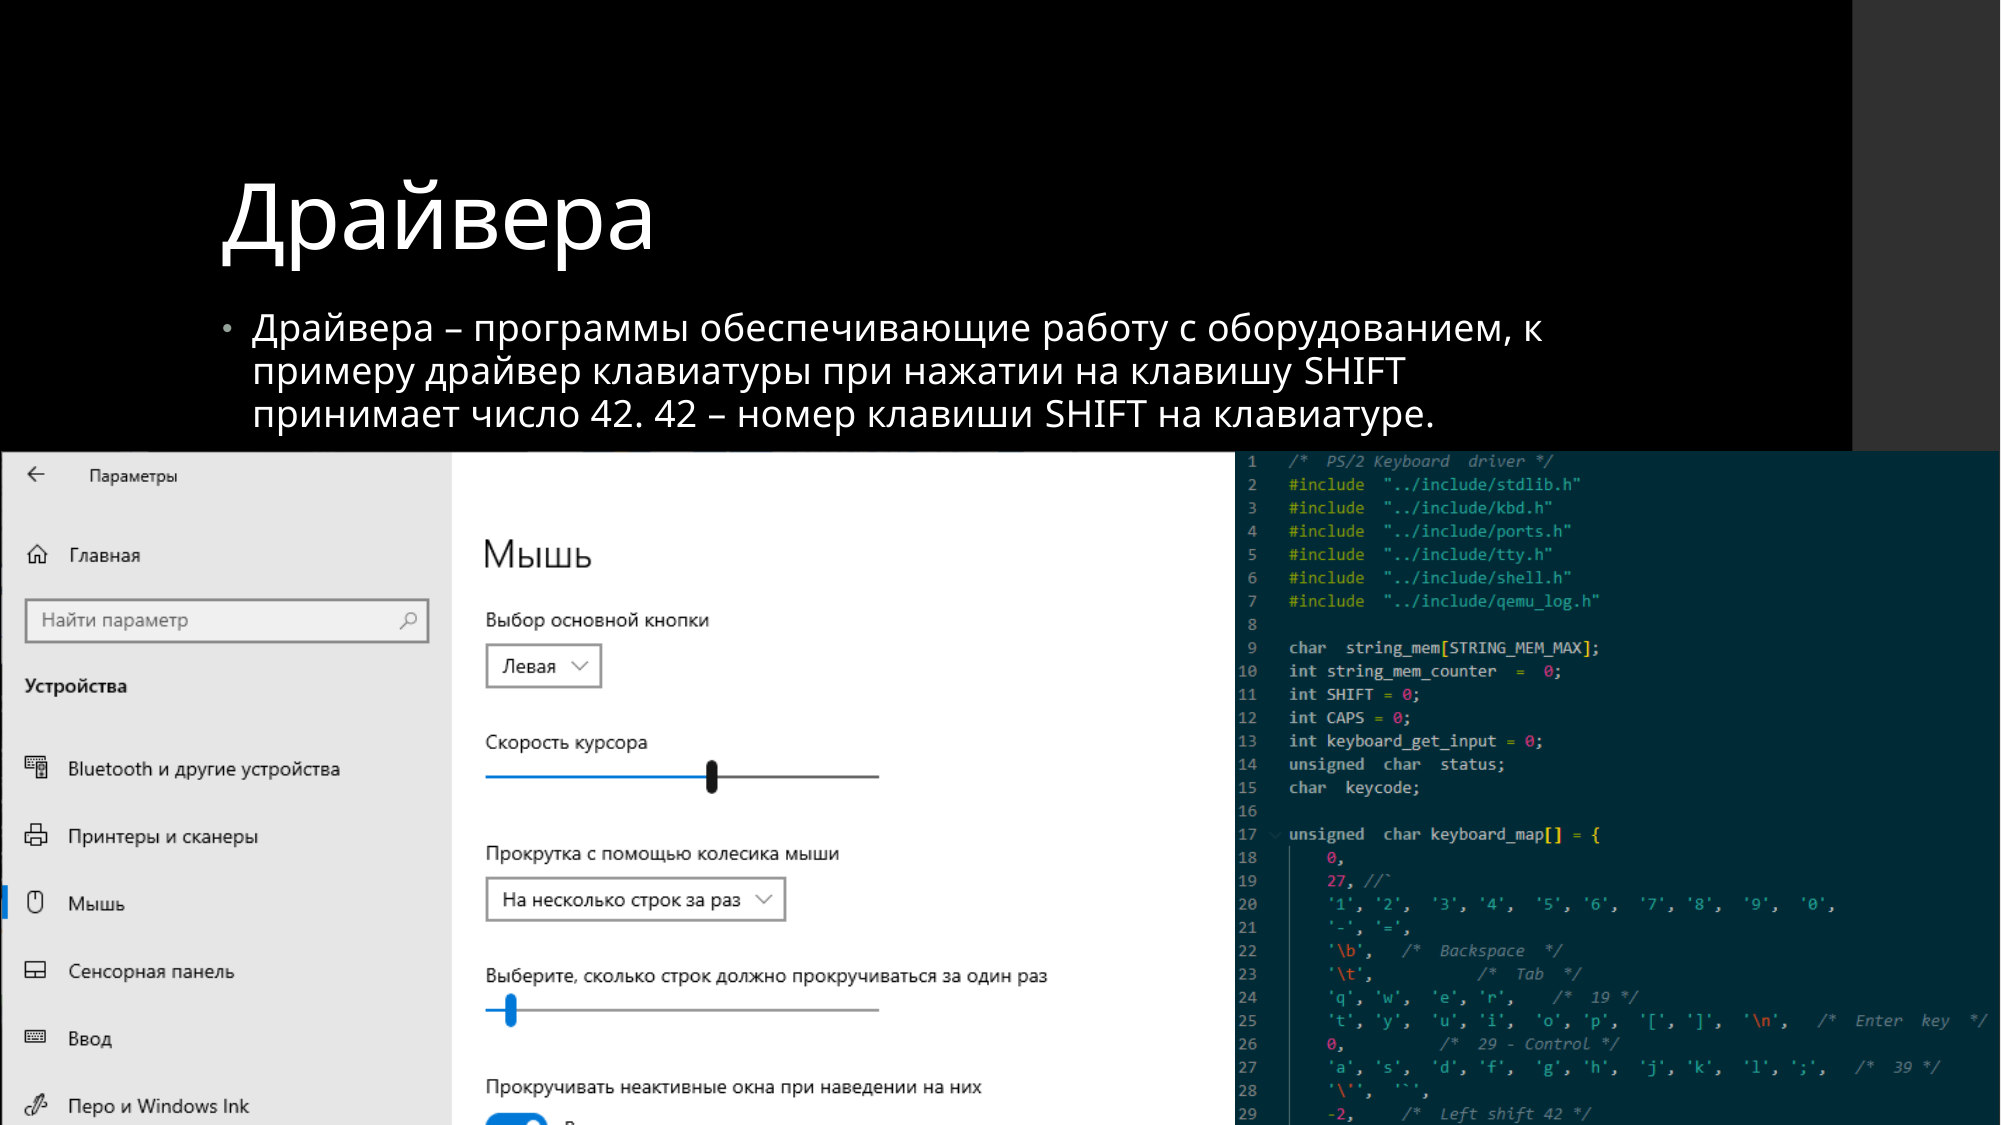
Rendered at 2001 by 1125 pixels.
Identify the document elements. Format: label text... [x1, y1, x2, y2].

picture [1310, 832, 1317, 839]
picture [1375, 457, 1381, 466]
picture [1290, 549, 1297, 560]
picture [1544, 666, 1553, 676]
picture [1309, 529, 1321, 536]
picture [1509, 1111, 1514, 1119]
picture [1250, 1016, 1256, 1024]
picture [1300, 548, 1325, 560]
picture [1474, 455, 1478, 466]
picture [1240, 946, 1246, 956]
title Драйвера [206, 60, 1797, 278]
picture [1353, 735, 1363, 746]
picture [1556, 1039, 1562, 1049]
picture [1651, 1014, 1655, 1029]
picture [1292, 688, 1296, 699]
picture [1753, 1014, 1759, 1027]
picture [1489, 762, 1496, 769]
picture [1584, 1041, 1589, 1049]
picture [1553, 643, 1575, 653]
picture [1583, 595, 1590, 606]
picture [1923, 1014, 1929, 1026]
picture [1250, 526, 1255, 536]
picture [1518, 1110, 1525, 1122]
picture [1942, 1018, 1947, 1026]
picture [1484, 736, 1496, 746]
picture [1490, 1014, 1495, 1026]
picture [1300, 781, 1326, 793]
picture [1338, 968, 1345, 980]
picture [1347, 781, 1355, 793]
picture [1358, 665, 1362, 676]
picture [1328, 689, 1345, 699]
picture [1300, 668, 1307, 676]
picture [1309, 736, 1316, 746]
picture [1240, 1016, 1246, 1026]
picture [1518, 478, 1524, 490]
picture [1249, 922, 1254, 932]
picture [1487, 948, 1493, 959]
picture [1309, 505, 1325, 513]
picture [1526, 968, 1543, 979]
picture [1403, 738, 1429, 750]
picture [1564, 1041, 1575, 1049]
picture [1592, 828, 1597, 843]
picture [1404, 832, 1421, 839]
picture [1337, 478, 1363, 490]
picture [1310, 762, 1317, 769]
picture [1250, 992, 1255, 1002]
picture [1565, 599, 1569, 610]
picture [1517, 459, 1525, 466]
picture [1340, 738, 1353, 750]
picture [1465, 482, 1472, 490]
picture [1895, 1018, 1902, 1025]
picture [1337, 548, 1363, 560]
picture [1857, 1016, 1863, 1026]
picture [1375, 785, 1382, 793]
picture [1443, 641, 1448, 657]
picture [1461, 575, 1471, 583]
picture [1394, 758, 1401, 769]
picture [1461, 668, 1467, 676]
picture [1240, 759, 1244, 769]
picture [1291, 711, 1297, 723]
picture [1352, 713, 1363, 723]
picture [1508, 598, 1521, 606]
picture [1240, 1085, 1246, 1096]
picture [1470, 666, 1477, 676]
picture [1311, 713, 1316, 723]
picture [1329, 876, 1335, 886]
picture [1433, 828, 1438, 839]
picture [1327, 1039, 1336, 1049]
picture [1329, 571, 1333, 583]
picture [1338, 1084, 1345, 1097]
picture [1384, 459, 1391, 465]
picture [1309, 666, 1316, 676]
picture [1290, 480, 1297, 490]
picture [1535, 643, 1544, 653]
picture [1248, 899, 1256, 909]
picture [1290, 785, 1297, 793]
picture [1290, 571, 1304, 583]
picture [1251, 666, 1256, 676]
picture [1327, 852, 1336, 863]
picture [1413, 645, 1439, 653]
picture [1432, 455, 1450, 466]
picture [1460, 762, 1467, 769]
picture [1503, 502, 1513, 513]
picture [1574, 643, 1581, 653]
picture [1347, 945, 1355, 956]
picture [1290, 762, 1307, 769]
picture [1309, 575, 1325, 583]
picture [1452, 548, 1457, 560]
picture [1440, 668, 1458, 676]
picture [1240, 852, 1246, 863]
picture [1403, 456, 1416, 466]
picture [1441, 946, 1446, 956]
picture [1490, 995, 1496, 1002]
picture [1328, 548, 1335, 560]
picture [1516, 832, 1543, 843]
picture [1489, 643, 1505, 653]
picture [1366, 645, 1373, 653]
picture [1536, 502, 1542, 513]
picture [1367, 668, 1392, 680]
picture [1290, 832, 1307, 839]
picture [1461, 738, 1467, 746]
picture [1546, 1109, 1552, 1119]
picture [1240, 829, 1244, 839]
picture [1337, 595, 1364, 606]
picture [1250, 759, 1255, 769]
picture [1338, 945, 1345, 957]
picture [1441, 832, 1458, 843]
picture [1424, 548, 1429, 560]
picture [1289, 502, 1304, 513]
picture [1479, 459, 1487, 466]
picture [1251, 643, 1256, 653]
picture [1499, 1108, 1505, 1119]
picture [1337, 525, 1364, 536]
picture [1300, 715, 1307, 723]
picture [1337, 572, 1364, 583]
picture [1528, 1109, 1533, 1119]
picture [1470, 738, 1481, 750]
picture [1290, 646, 1296, 653]
picture [1395, 459, 1401, 469]
picture [1499, 459, 1505, 466]
picture [1337, 502, 1364, 513]
picture [1240, 876, 1244, 886]
picture [1249, 689, 1254, 699]
picture [1461, 828, 1472, 839]
picture [1452, 478, 1457, 490]
picture [1404, 762, 1421, 769]
picture [1346, 969, 1354, 979]
picture [1357, 689, 1363, 699]
picture [1249, 1090, 1256, 1096]
picture [1328, 758, 1364, 773]
picture [1527, 478, 1533, 490]
picture [1904, 1062, 1911, 1071]
picture [1488, 899, 1496, 909]
picture [1356, 786, 1363, 793]
picture [1300, 478, 1325, 490]
picture [1366, 689, 1373, 699]
picture [1461, 505, 1471, 513]
picture [1866, 1018, 1873, 1025]
picture [1507, 459, 1515, 466]
picture [1592, 1018, 1597, 1029]
picture [1465, 599, 1471, 606]
picture [1498, 502, 1502, 513]
picture [1461, 552, 1471, 560]
picture [1475, 832, 1496, 839]
picture [1499, 948, 1512, 956]
picture [1394, 668, 1421, 676]
picture [1348, 668, 1355, 676]
picture [1470, 947, 1477, 956]
picture [1542, 1041, 1552, 1049]
picture [1289, 526, 1297, 536]
picture [1602, 992, 1610, 1002]
picture [1249, 573, 1255, 580]
list Драйвера – программы обеспечивающие работу с оборудованием, к примеру драйвер клавиатуры при нажатии на клавишу SHIFT принимает число 42. 42 – номер клавиши SHIFT на клавиатуре. [206, 299, 1617, 446]
picture [1403, 689, 1411, 699]
picture [1447, 946, 1466, 956]
picture [1462, 1108, 1467, 1120]
picture [1358, 643, 1363, 653]
picture [1465, 529, 1471, 536]
picture [1291, 735, 1296, 746]
picture [1328, 456, 1336, 466]
picture [1419, 459, 1429, 466]
picture [1291, 665, 1296, 676]
picture [1395, 735, 1401, 746]
picture [1327, 735, 1335, 746]
picture [1240, 736, 1244, 746]
picture [1424, 478, 1429, 490]
picture [1240, 783, 1246, 793]
picture [1337, 666, 1344, 675]
picture [1432, 668, 1439, 676]
picture [1320, 758, 1324, 769]
picture [1240, 689, 1244, 699]
picture [1289, 596, 1298, 606]
picture [1240, 806, 1244, 816]
picture [1240, 666, 1244, 676]
picture [1367, 738, 1392, 746]
picture [1451, 1111, 1458, 1119]
picture [1584, 641, 1589, 657]
picture [1300, 738, 1307, 746]
picture [1423, 502, 1427, 513]
picture [1536, 549, 1542, 559]
picture [1240, 713, 1246, 723]
picture [1240, 922, 1246, 932]
picture [1479, 668, 1496, 676]
picture [1339, 876, 1345, 886]
picture [1394, 828, 1401, 839]
picture [1545, 478, 1552, 490]
picture [1309, 598, 1325, 606]
picture [1526, 736, 1534, 746]
picture [1348, 689, 1354, 699]
picture [1516, 643, 1532, 653]
picture [1328, 828, 1364, 843]
picture [1384, 781, 1406, 793]
picture [1518, 502, 1524, 513]
picture [1363, 785, 1373, 796]
picture [1249, 456, 1254, 466]
picture [1480, 643, 1485, 653]
picture [1328, 478, 1335, 490]
picture [1432, 736, 1439, 746]
picture [1394, 713, 1402, 723]
picture [1327, 713, 1349, 723]
picture [1300, 641, 1326, 653]
picture [1377, 641, 1391, 653]
picture [1394, 645, 1402, 657]
picture [0, 450, 1234, 1125]
picture [1300, 692, 1307, 699]
picture [1762, 1018, 1769, 1026]
